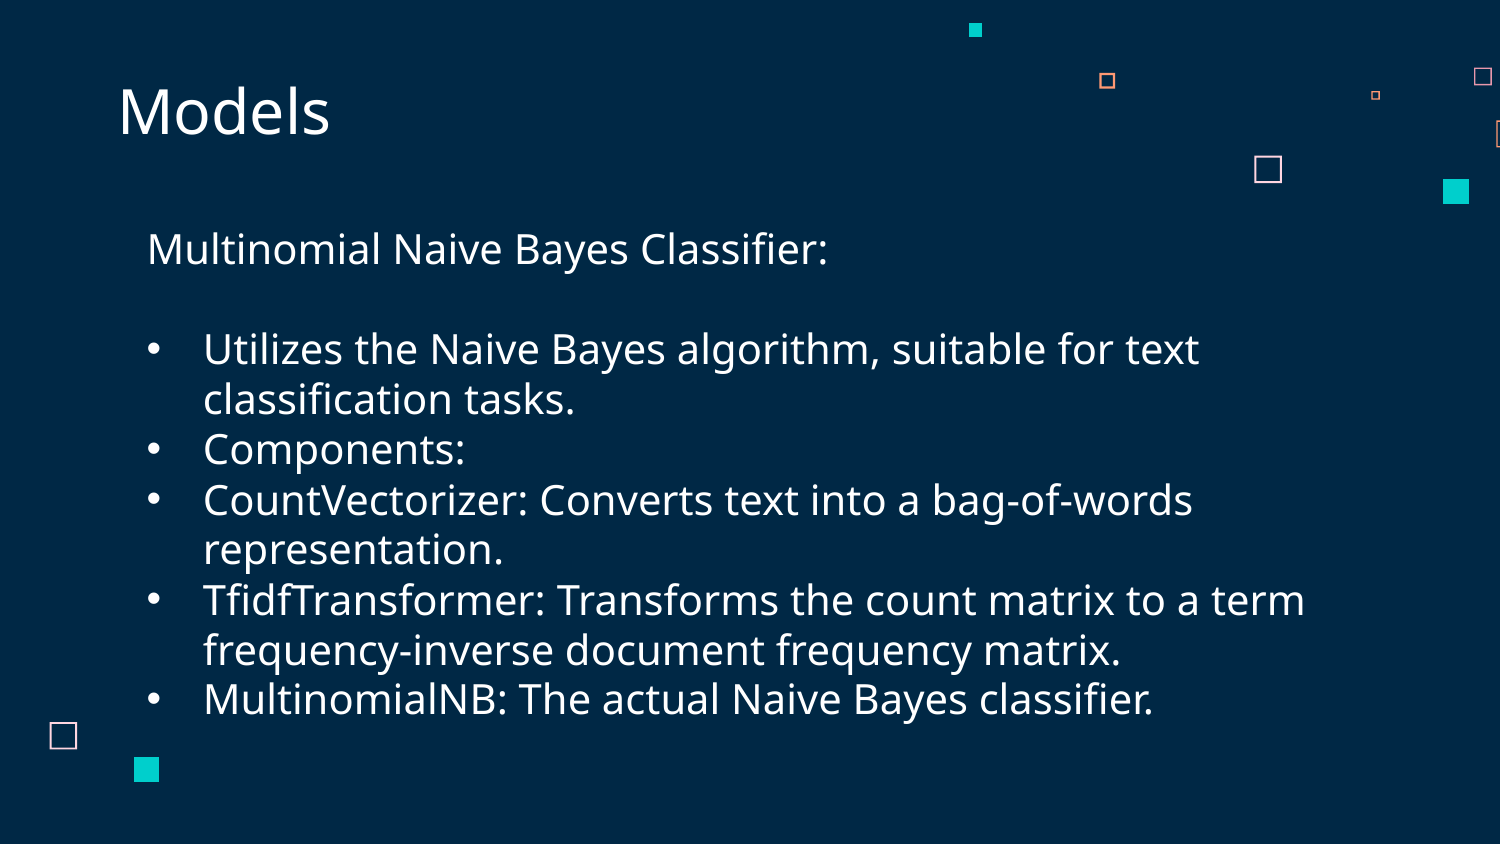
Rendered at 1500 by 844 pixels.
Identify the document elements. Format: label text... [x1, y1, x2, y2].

text_box Multinomial Naive Bayes Classifier: Utilizes the Naive Bayes algorithm, suitable for text classification tasks. Components: CountVectorizer: Converts text into a bag-of-words representation. TfidfTransformer: Transforms the count matrix to a term frequency-inverse document frequency matrix. MultinomialNB: The actual Naive Bayes classifier. [131, 215, 1421, 731]
title Models [101, 67, 1068, 163]
